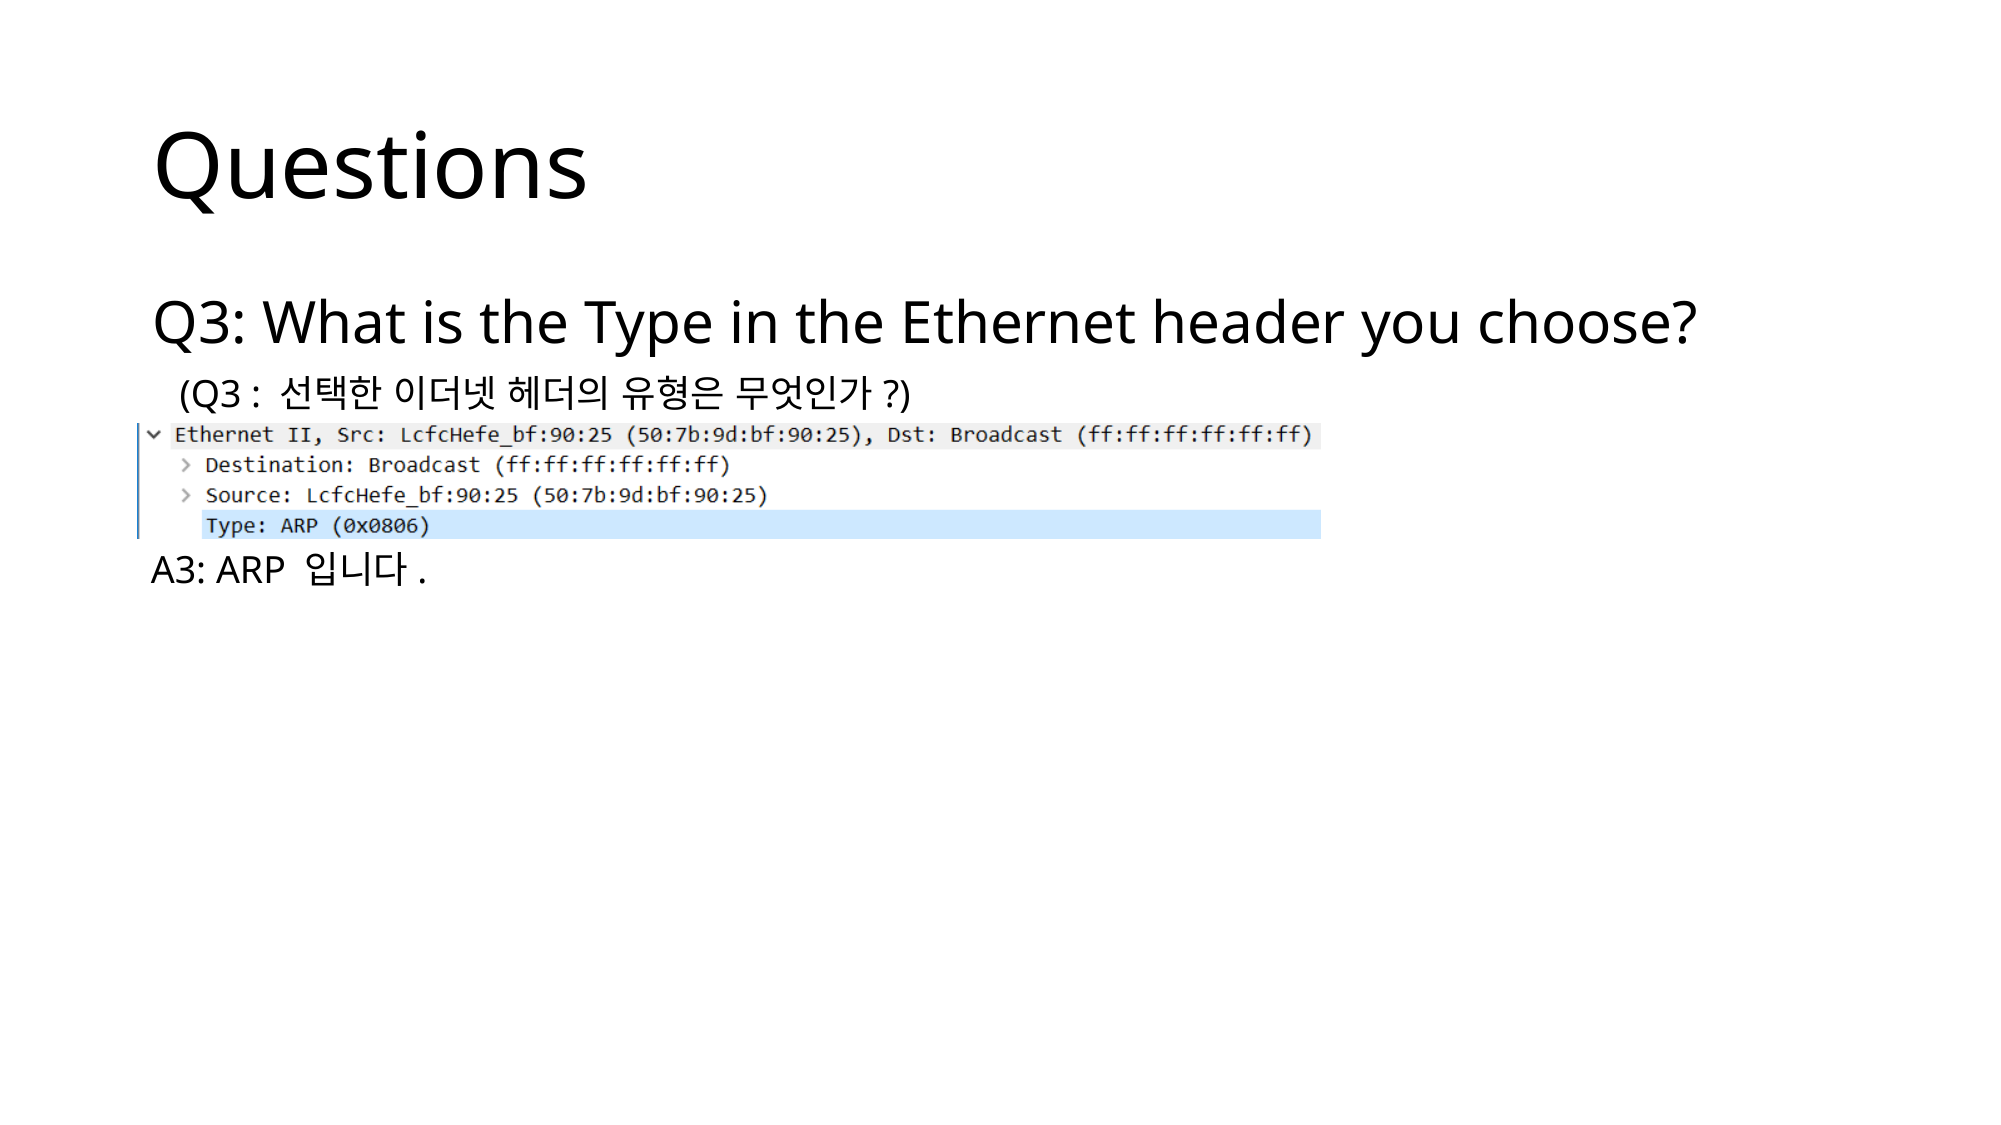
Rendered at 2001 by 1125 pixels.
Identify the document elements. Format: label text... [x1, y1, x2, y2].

text_box Q3: What is the Type in the Ethernet header you choose? [138, 277, 1714, 363]
picture [137, 423, 1321, 539]
text_box A3: ARP 입니다. [136, 538, 442, 599]
text_box (Q3 : 선택한 이더넷 헤더의 유형은 무엇인가?) [164, 363, 926, 423]
title Questions [137, 59, 1863, 278]
